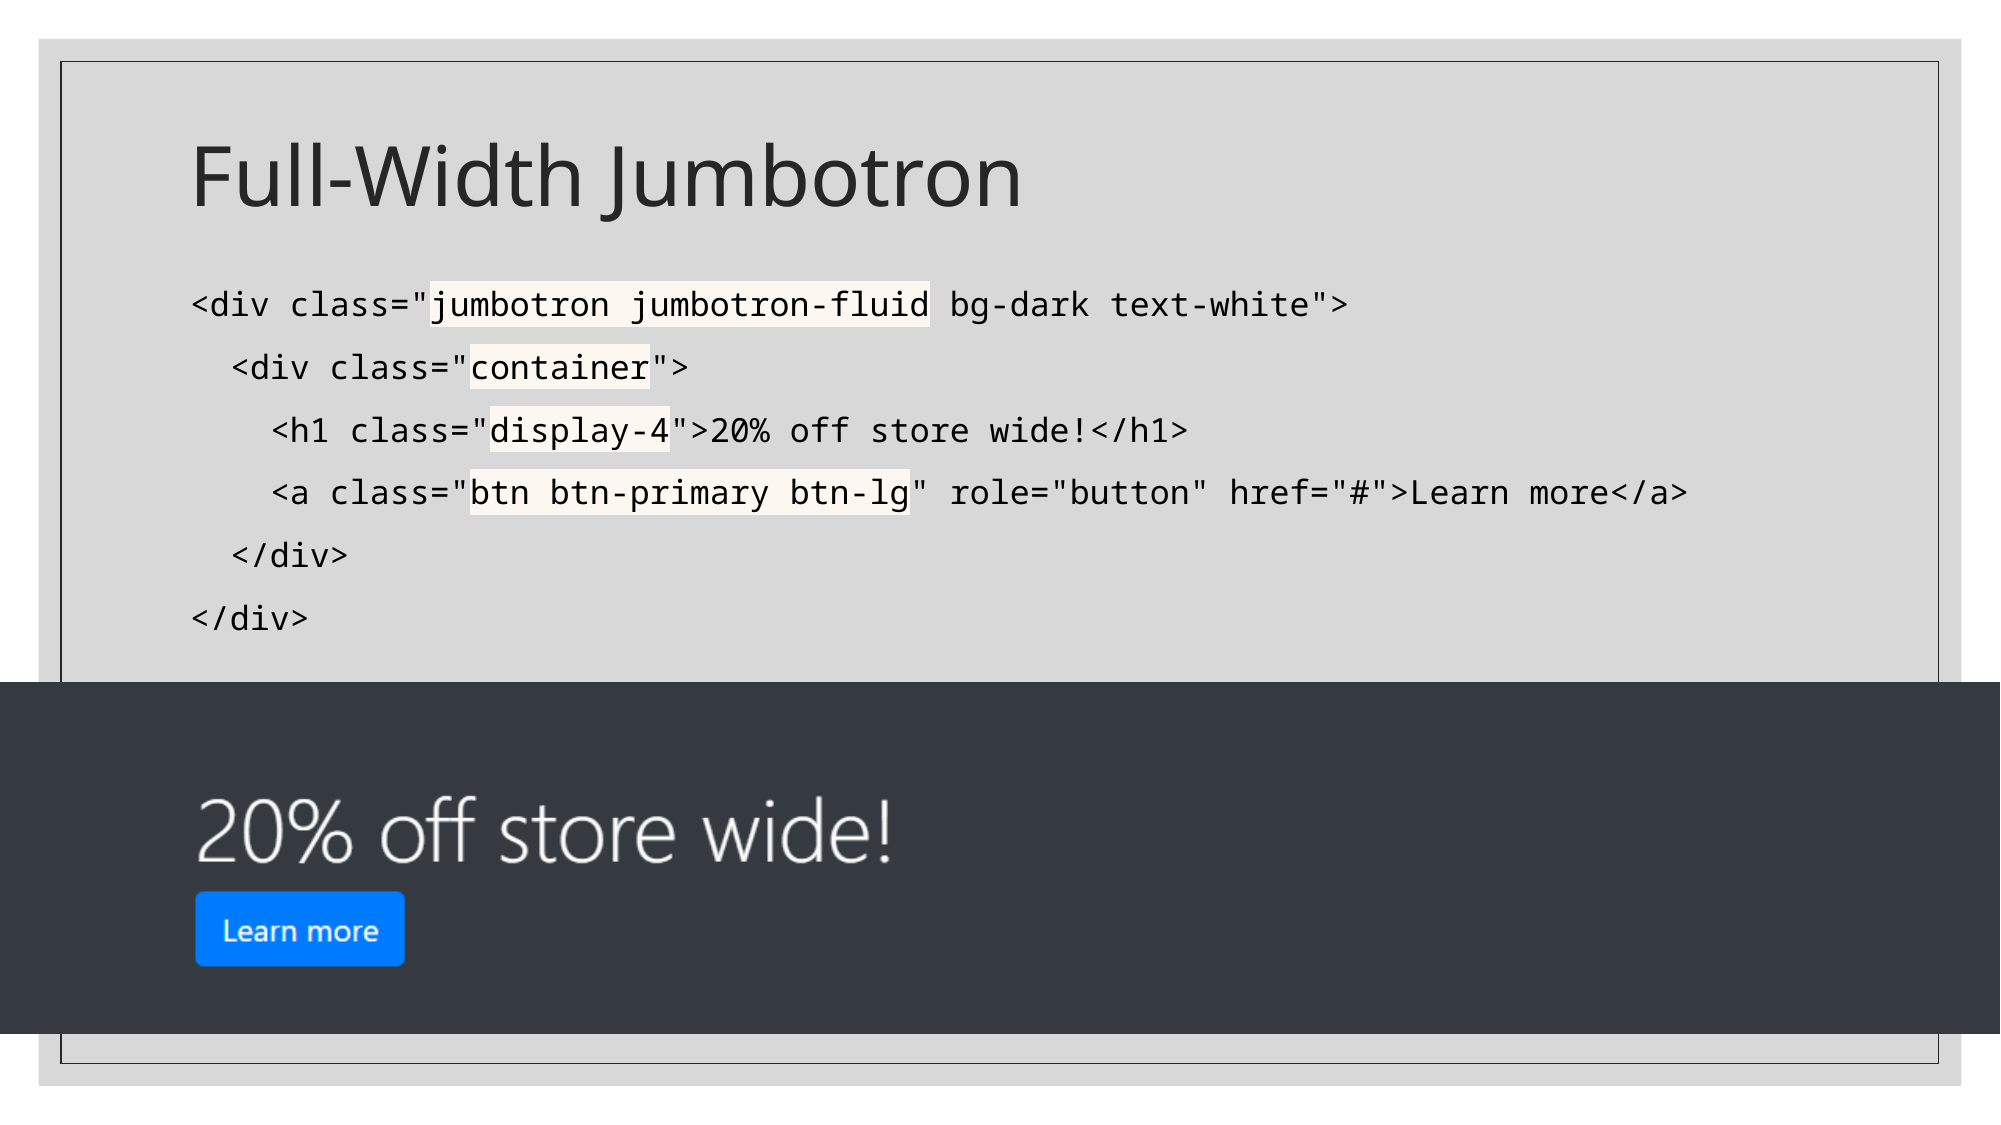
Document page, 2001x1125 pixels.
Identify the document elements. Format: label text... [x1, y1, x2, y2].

list <div class="jumbotron jumbotron-fluid bg-dark text-white"> <div class="container"> <h1 class="display-4">20% off store wide!</h1> <a class="btn btn-primary btn-lg" role="button" href="#">Learn more</a> </div> </div> [174, 272, 1945, 662]
picture [0, 682, 2000, 1035]
title Full-Width Jumbotron [174, 67, 1825, 272]
